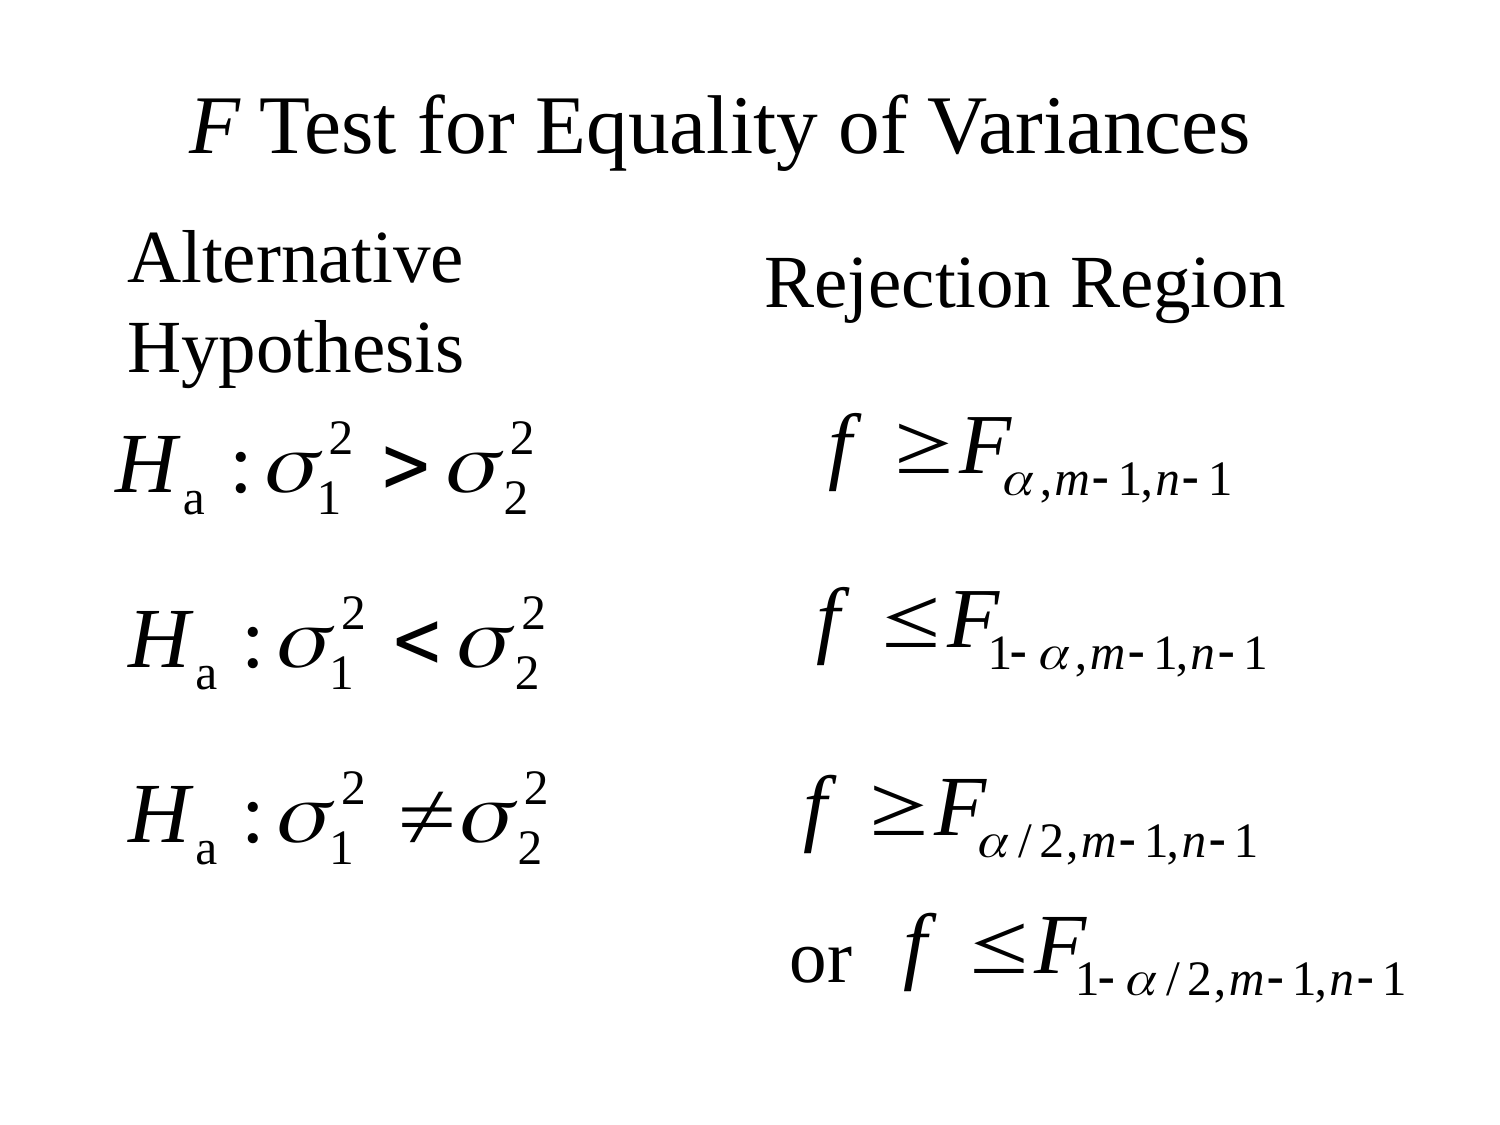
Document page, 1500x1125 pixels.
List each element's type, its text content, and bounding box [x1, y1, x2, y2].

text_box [112, 574, 561, 711]
text_box Alternative Hypothesis [112, 199, 538, 395]
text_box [774, 749, 1274, 886]
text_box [787, 562, 1280, 699]
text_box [112, 749, 561, 886]
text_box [874, 887, 1417, 1024]
text_box or [774, 899, 869, 1005]
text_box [99, 399, 549, 536]
text_box F Test for Equality of Variances [174, 62, 1300, 178]
text_box Rejection Region [750, 224, 1325, 330]
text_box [799, 387, 1242, 524]
